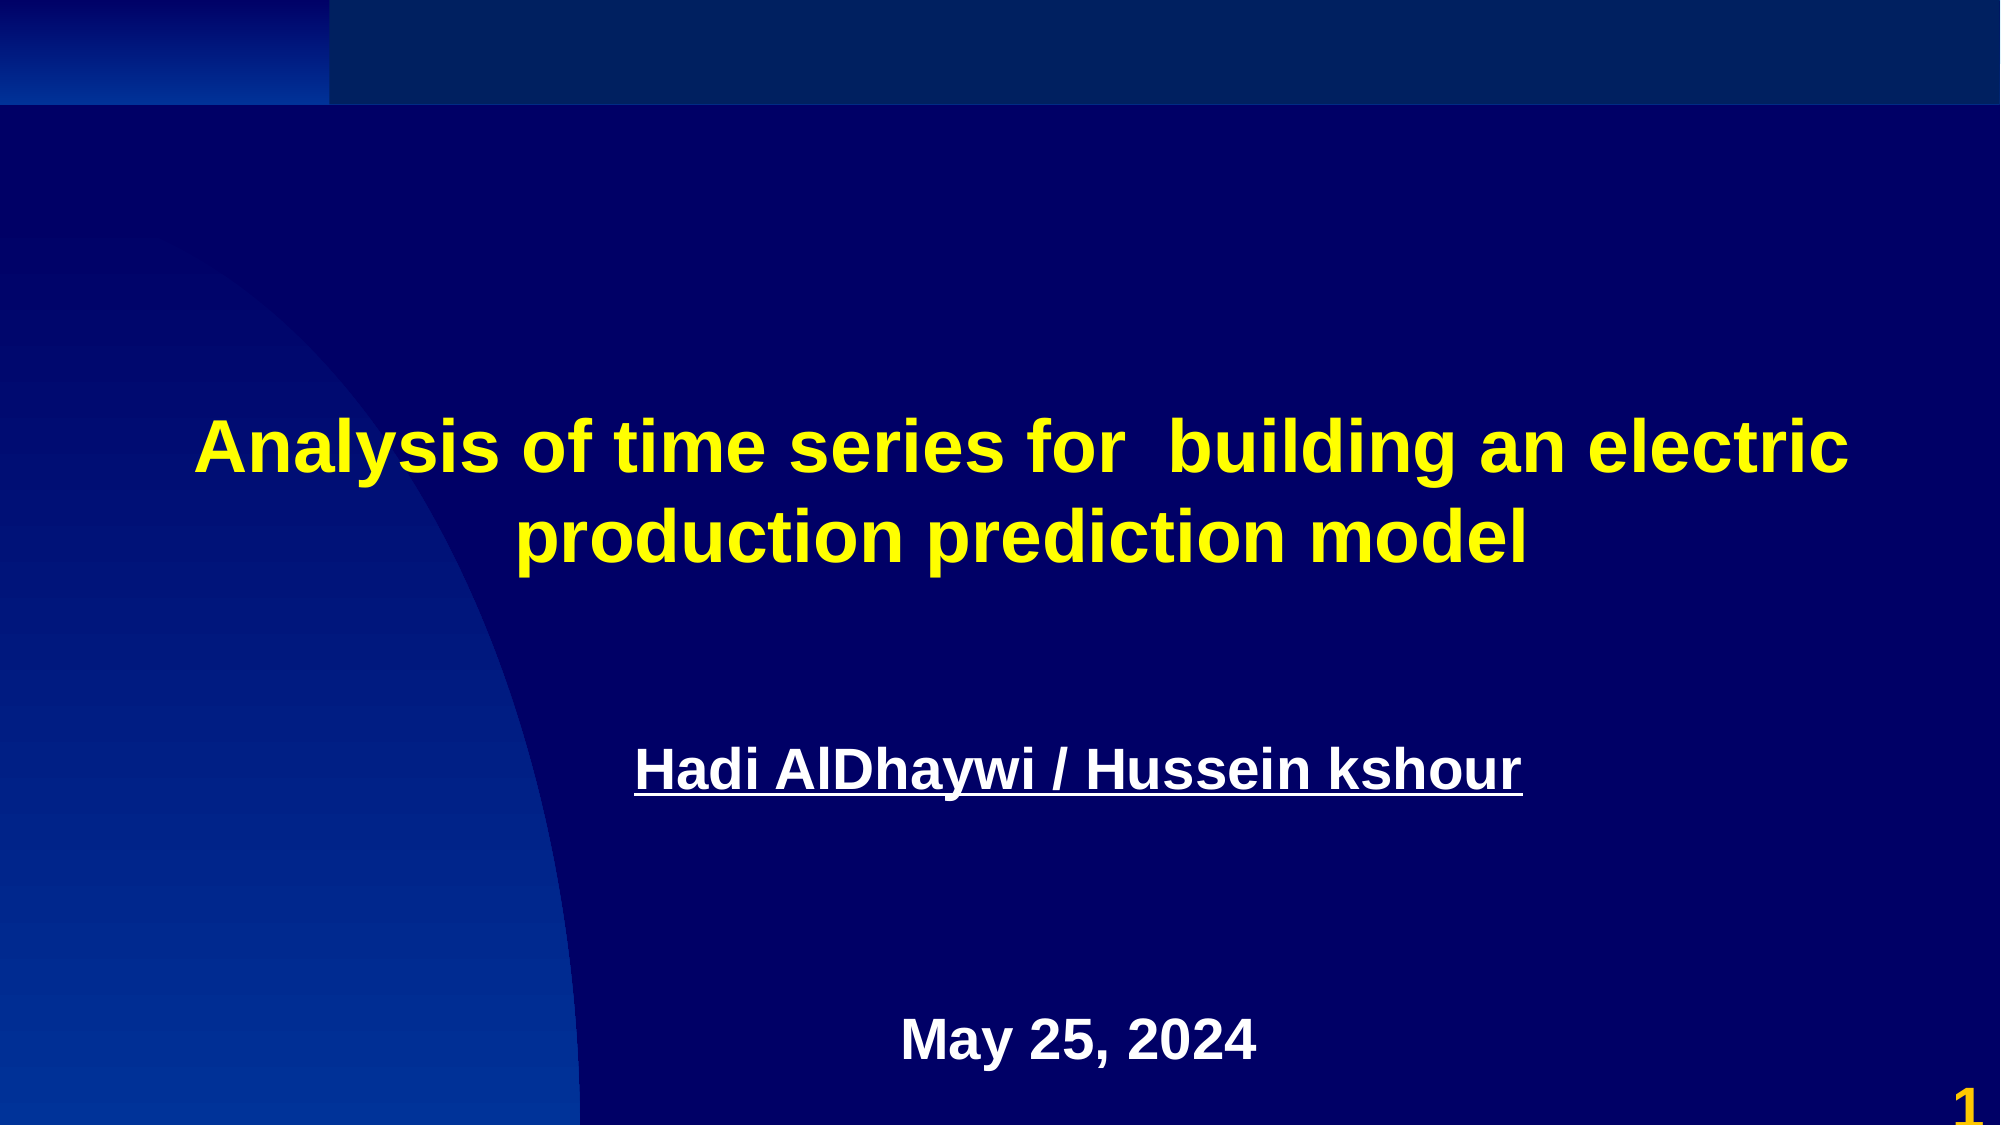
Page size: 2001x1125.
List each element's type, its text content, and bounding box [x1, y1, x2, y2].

text_box Hadi AlDhaywi / Hussein kshour [619, 723, 1538, 809]
text_box May 25, 2024 [885, 993, 1273, 1079]
text_box [0, 0, 329, 105]
text_box [329, 0, 2000, 105]
slide_number 1 [1877, 1062, 2000, 1125]
text_box Analysis of time series for building an electric production prediction model [113, 350, 1931, 625]
